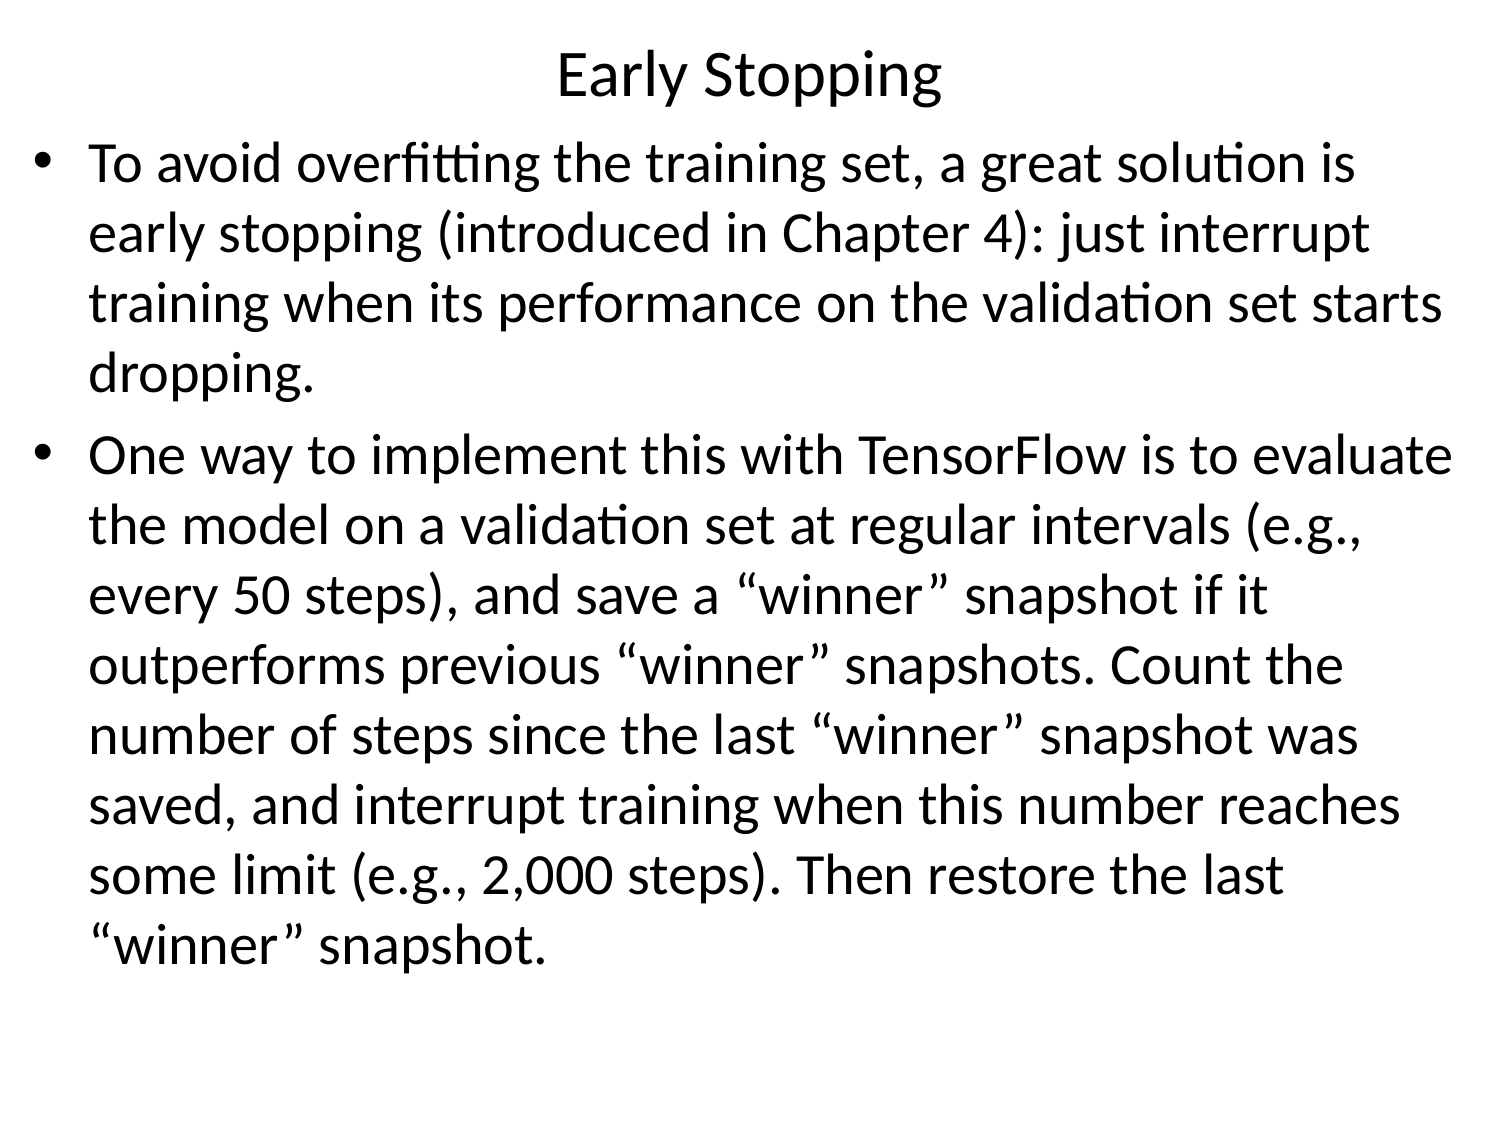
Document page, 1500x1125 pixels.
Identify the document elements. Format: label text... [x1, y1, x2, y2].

list To avoid overfitting the training set, a great solution is early stopping (introduced in Chapter 4): just interrupt training when its performance on the validation set starts dropping. One way to implement this with TensorFlow is to evaluate the model on a validation set at regular intervals (e.g., every 50 steps), and save a “winner” snapshot if it outperforms previous “winner” snapshots. Count the number of steps since the last “winner” snapshot was saved, and interrupt training when this number reaches some limit (e.g., 2,000 steps). Then restore the last “winner” snapshot. [17, 117, 1500, 1020]
title Early Stopping [75, 0, 1425, 117]
